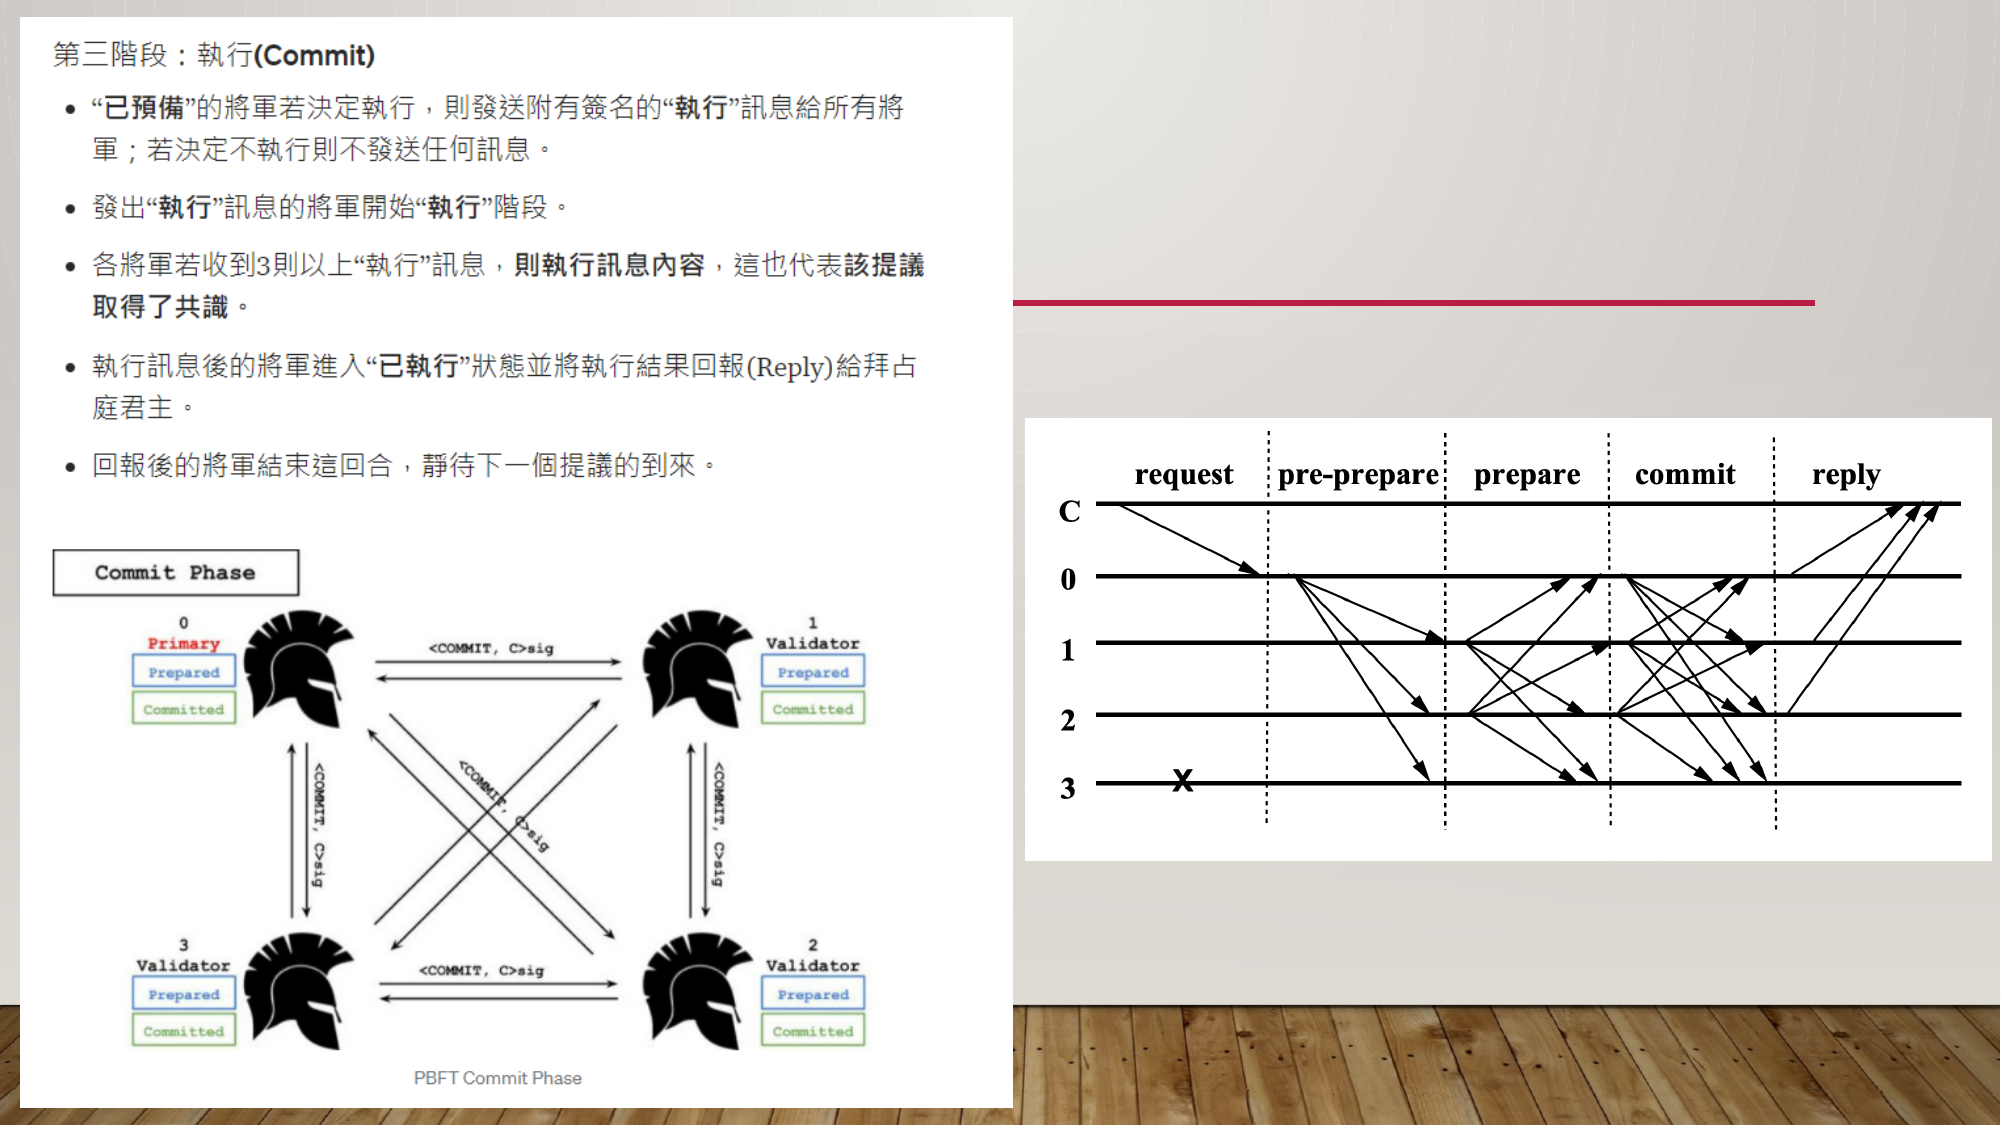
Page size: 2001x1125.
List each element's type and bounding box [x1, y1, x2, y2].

picture [1025, 418, 1993, 861]
list [20, 16, 1014, 1109]
picture [0, 1005, 2000, 1125]
